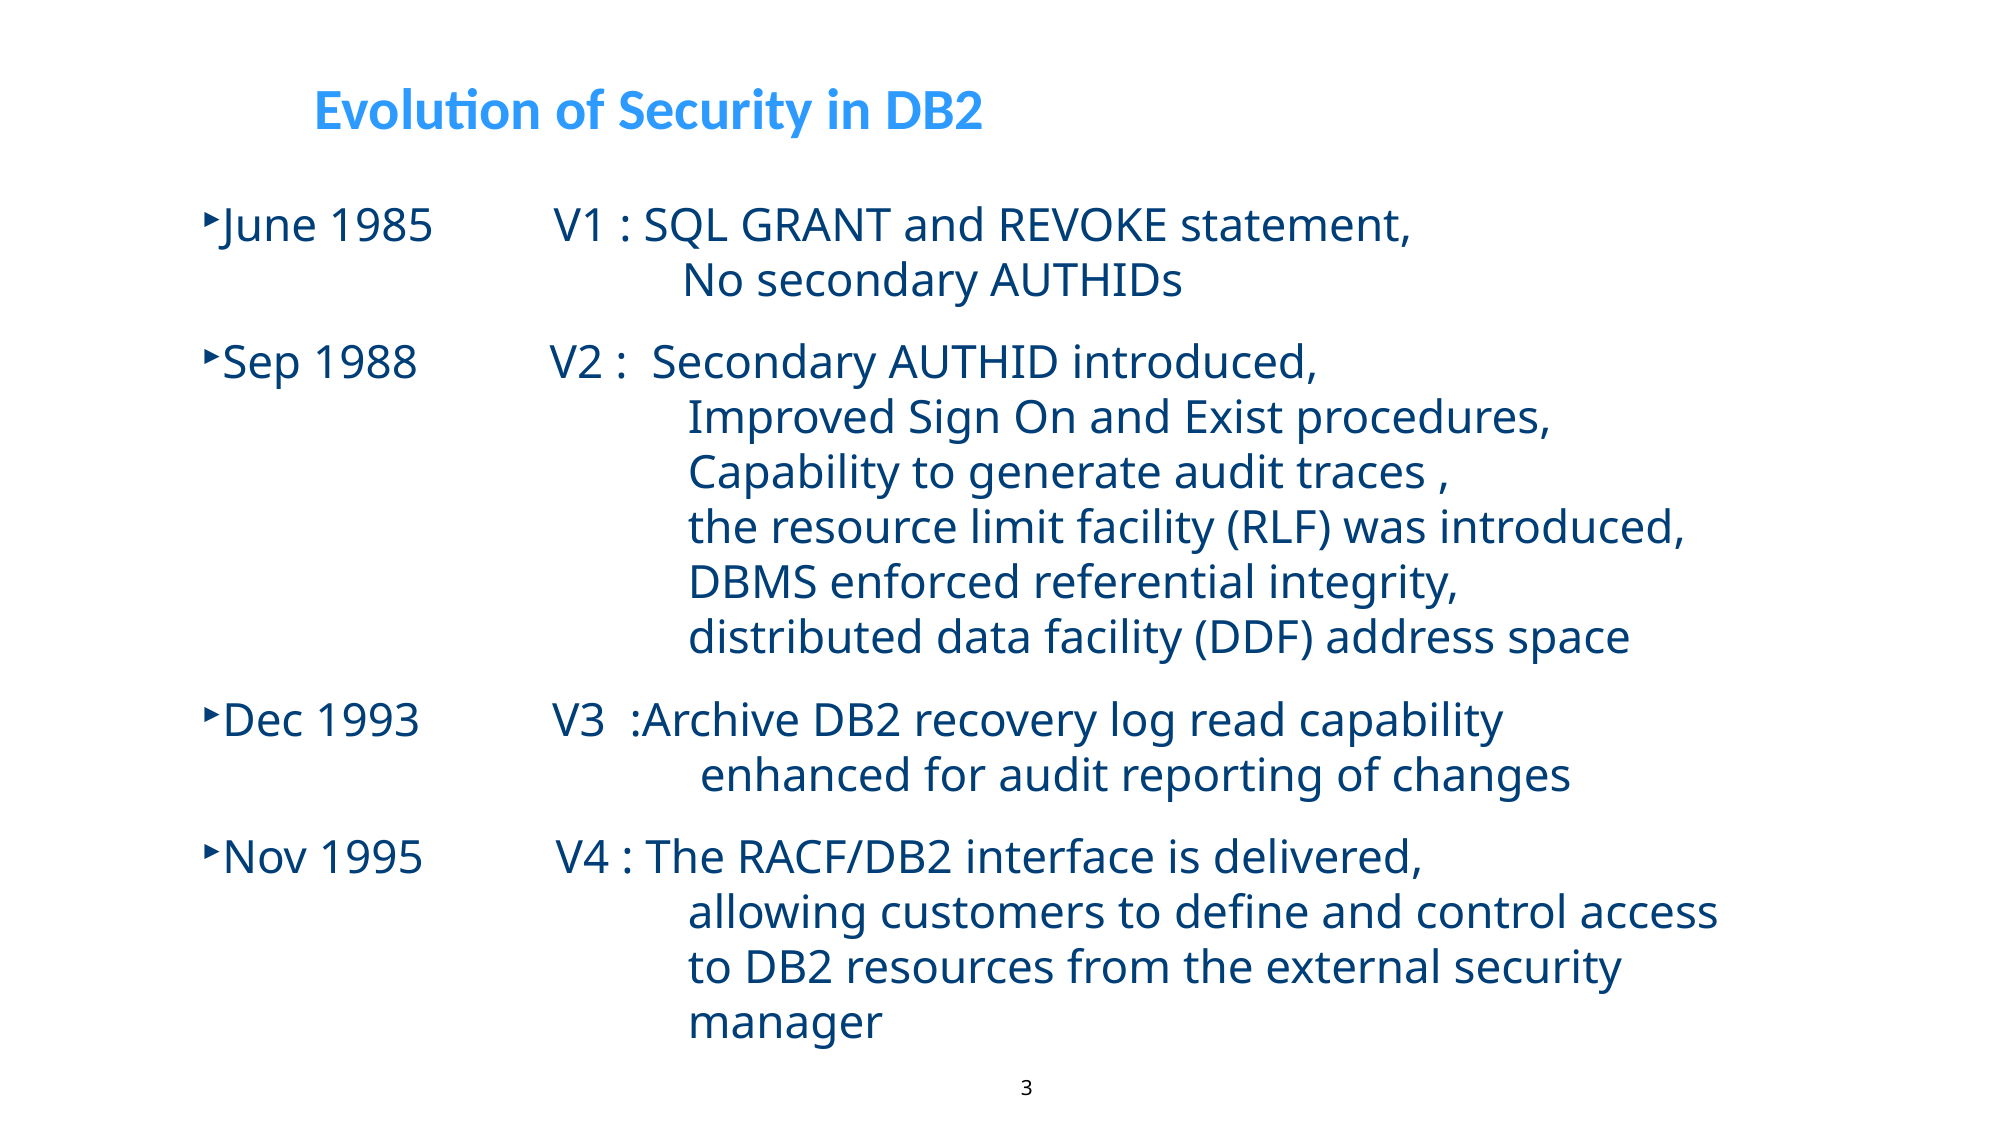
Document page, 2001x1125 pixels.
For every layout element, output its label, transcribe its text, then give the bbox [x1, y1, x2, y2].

text_box June 1985 V1 : SQL GRANT and REVOKE statement, No secondary AUTHIDs Sep 1988 V2 : Secondary AUTHID introduced, Improved Sign On and Exist procedures, Capability to generate audit traces , the resource limit facility (RLF) was introduced, DBMS enforced referential integrity, distributed data facility (DDF) address space Dec 1993 V3 :Archive DB2 recovery log read capability enhanced for audit reporting of changes Nov 1995 V4 : The RACF/DB2 interface is delivered, allowing customers to define and control access to DB2 resources from the external security manager [187, 188, 1832, 1051]
text_box 3 [987, 1050, 1048, 1111]
text_box Evolution of Security in DB2 [300, 24, 1650, 188]
